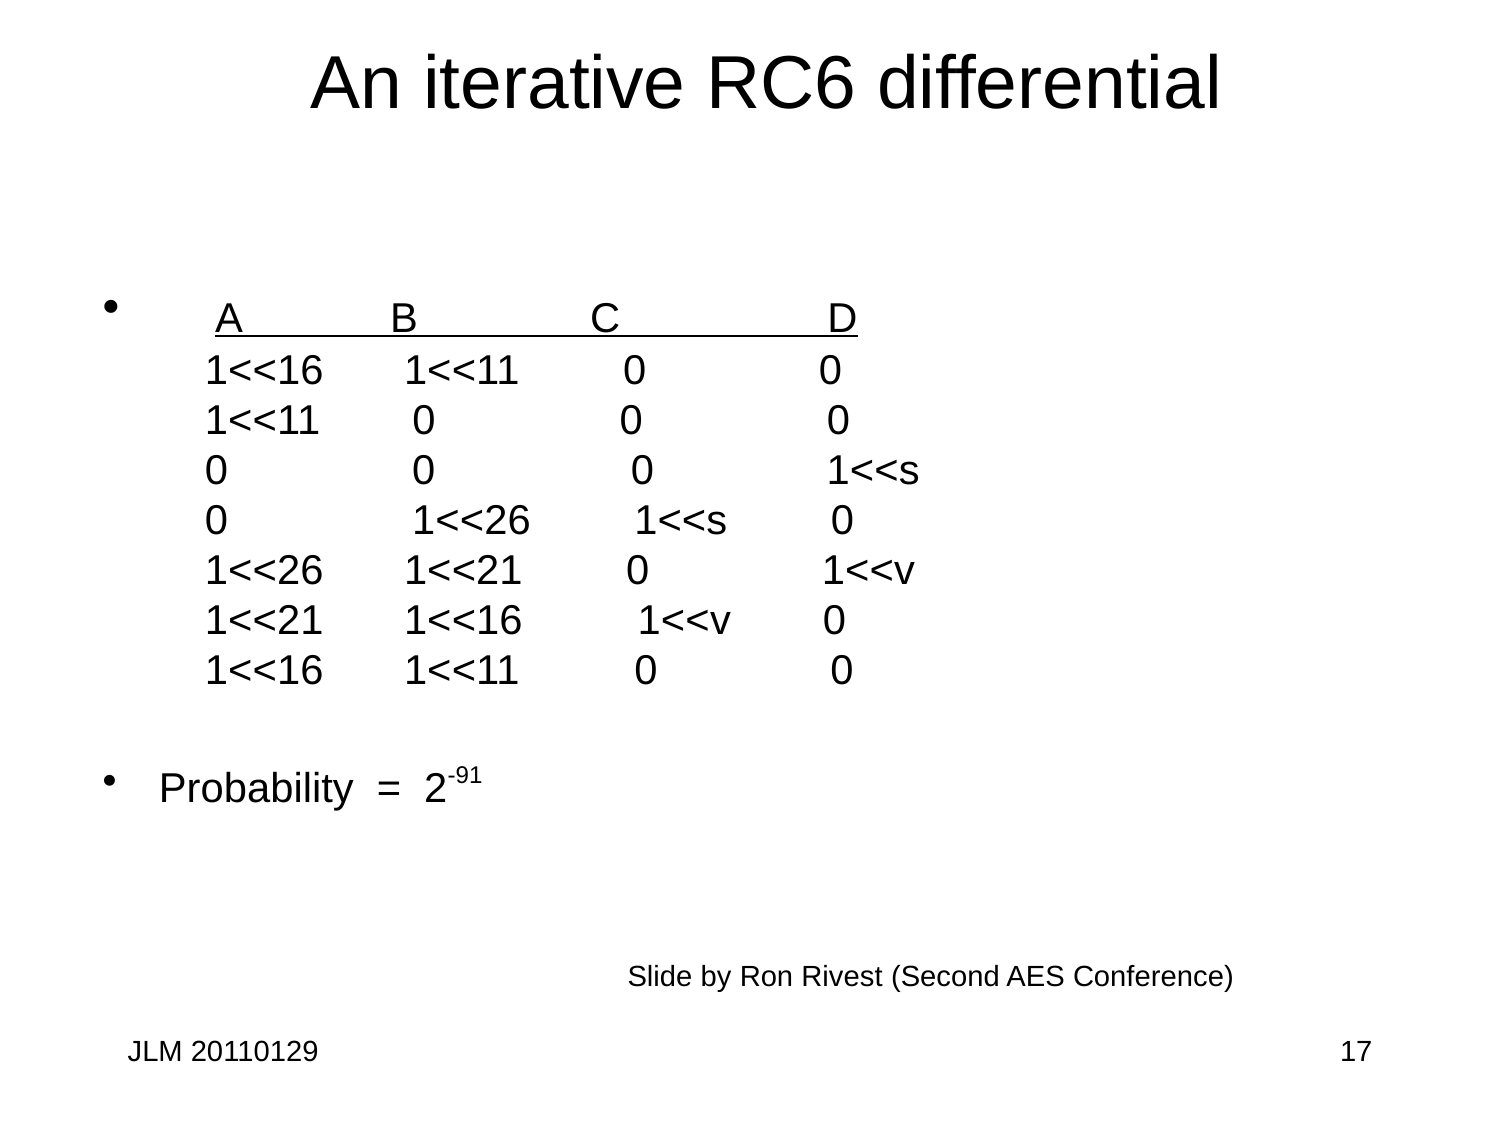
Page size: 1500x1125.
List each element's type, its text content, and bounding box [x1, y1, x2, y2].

slide_number 17 [1074, 1024, 1388, 1101]
list A B C D 1<<16 1<<11 0 0 1<<11 0 0 0 0 0 0 1<<s 0 1<<26 1<<s 0 1<<26 1<<21 0 1<<v 1<<21 1<<16 1<<v 0 1<<16 1<<11 0 0 Probability = 2-91 [87, 274, 1427, 951]
text_box Slide by Ron Rivest (Second AES Conference) [599, 949, 1263, 1000]
title An iterative RC6 differential [62, 0, 1472, 157]
slide_number JLM 20110129 [111, 1024, 426, 1101]
